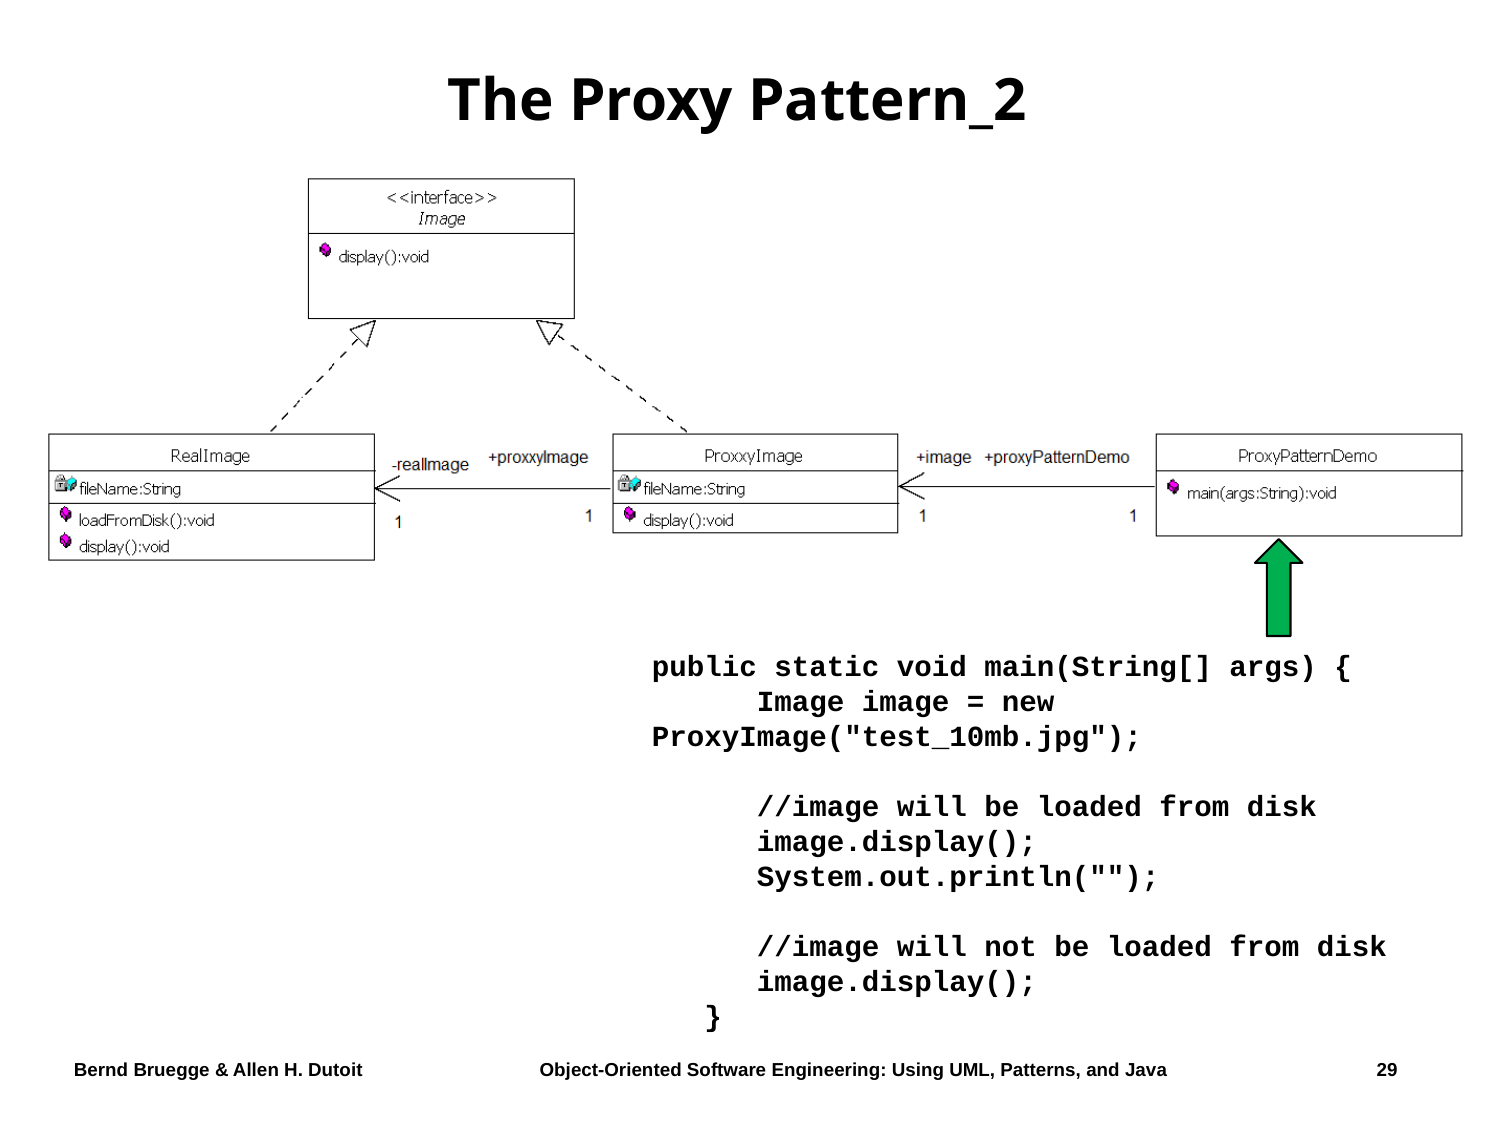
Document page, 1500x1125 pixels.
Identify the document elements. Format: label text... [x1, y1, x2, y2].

title The Proxy Pattern_2 [68, 29, 1407, 149]
text_box [1266, 576, 1291, 637]
text_box public static void main(String[] args) { Image image = new ProxyImage("test_10mb.jpg"); //image will be loaded from disk image.display(); System.out.println(""); //image will not be loaded from disk image.display(); } [637, 640, 1478, 1040]
picture [40, 150, 1475, 568]
